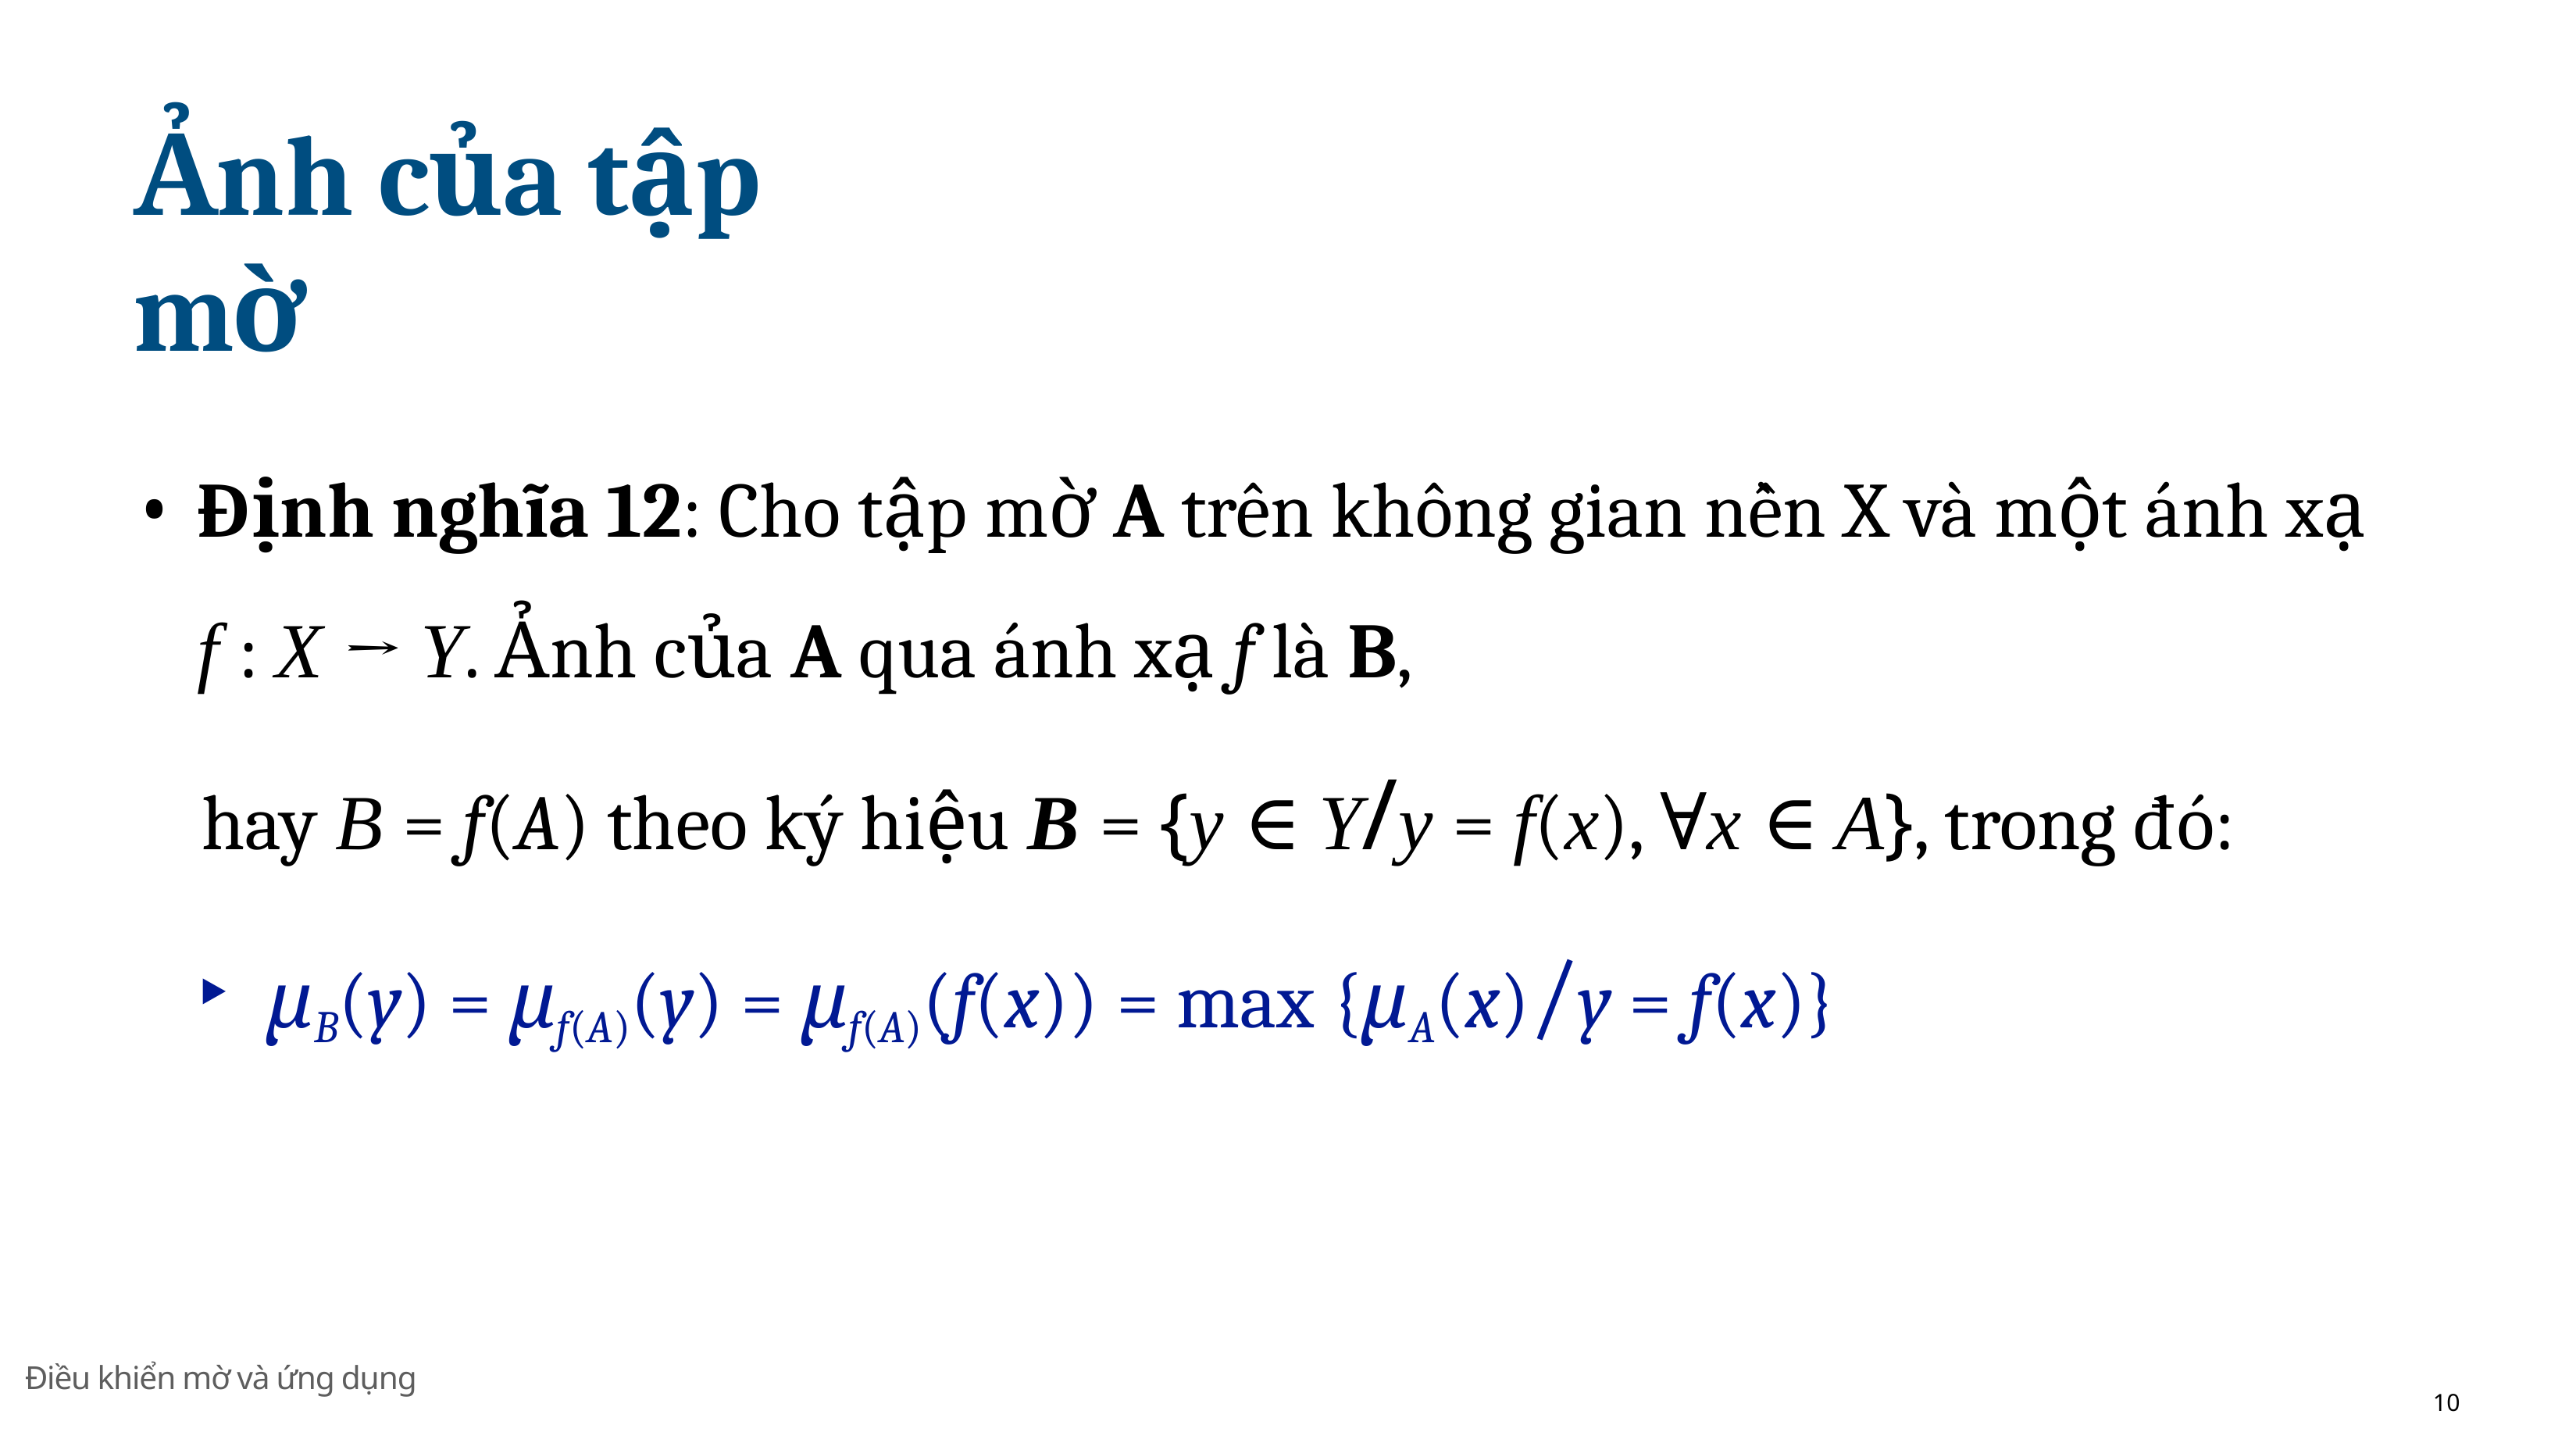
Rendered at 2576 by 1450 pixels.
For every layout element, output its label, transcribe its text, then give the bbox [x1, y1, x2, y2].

slide_number 10 [2428, 1386, 2478, 1450]
title Ảnh của tập mờ [130, 98, 922, 375]
text_box Định nghĩa 12: Cho tập mờ A trên không gian nền X và một ánh xạ f : X → Y. Ảnh của A qua ánh xạ f là B, hay B = f(A) theo ký hiệu B = {y ∈ Y/y = f(x), ∀x ∈ A}, trong đó: μB(y) = μf(A)(y) = μf(A)(f(x)) = max {μA(x)/y = f(x)} [127, 412, 2489, 1052]
footer Điều khiển mờ và ứng dụng [23, 1355, 663, 1450]
